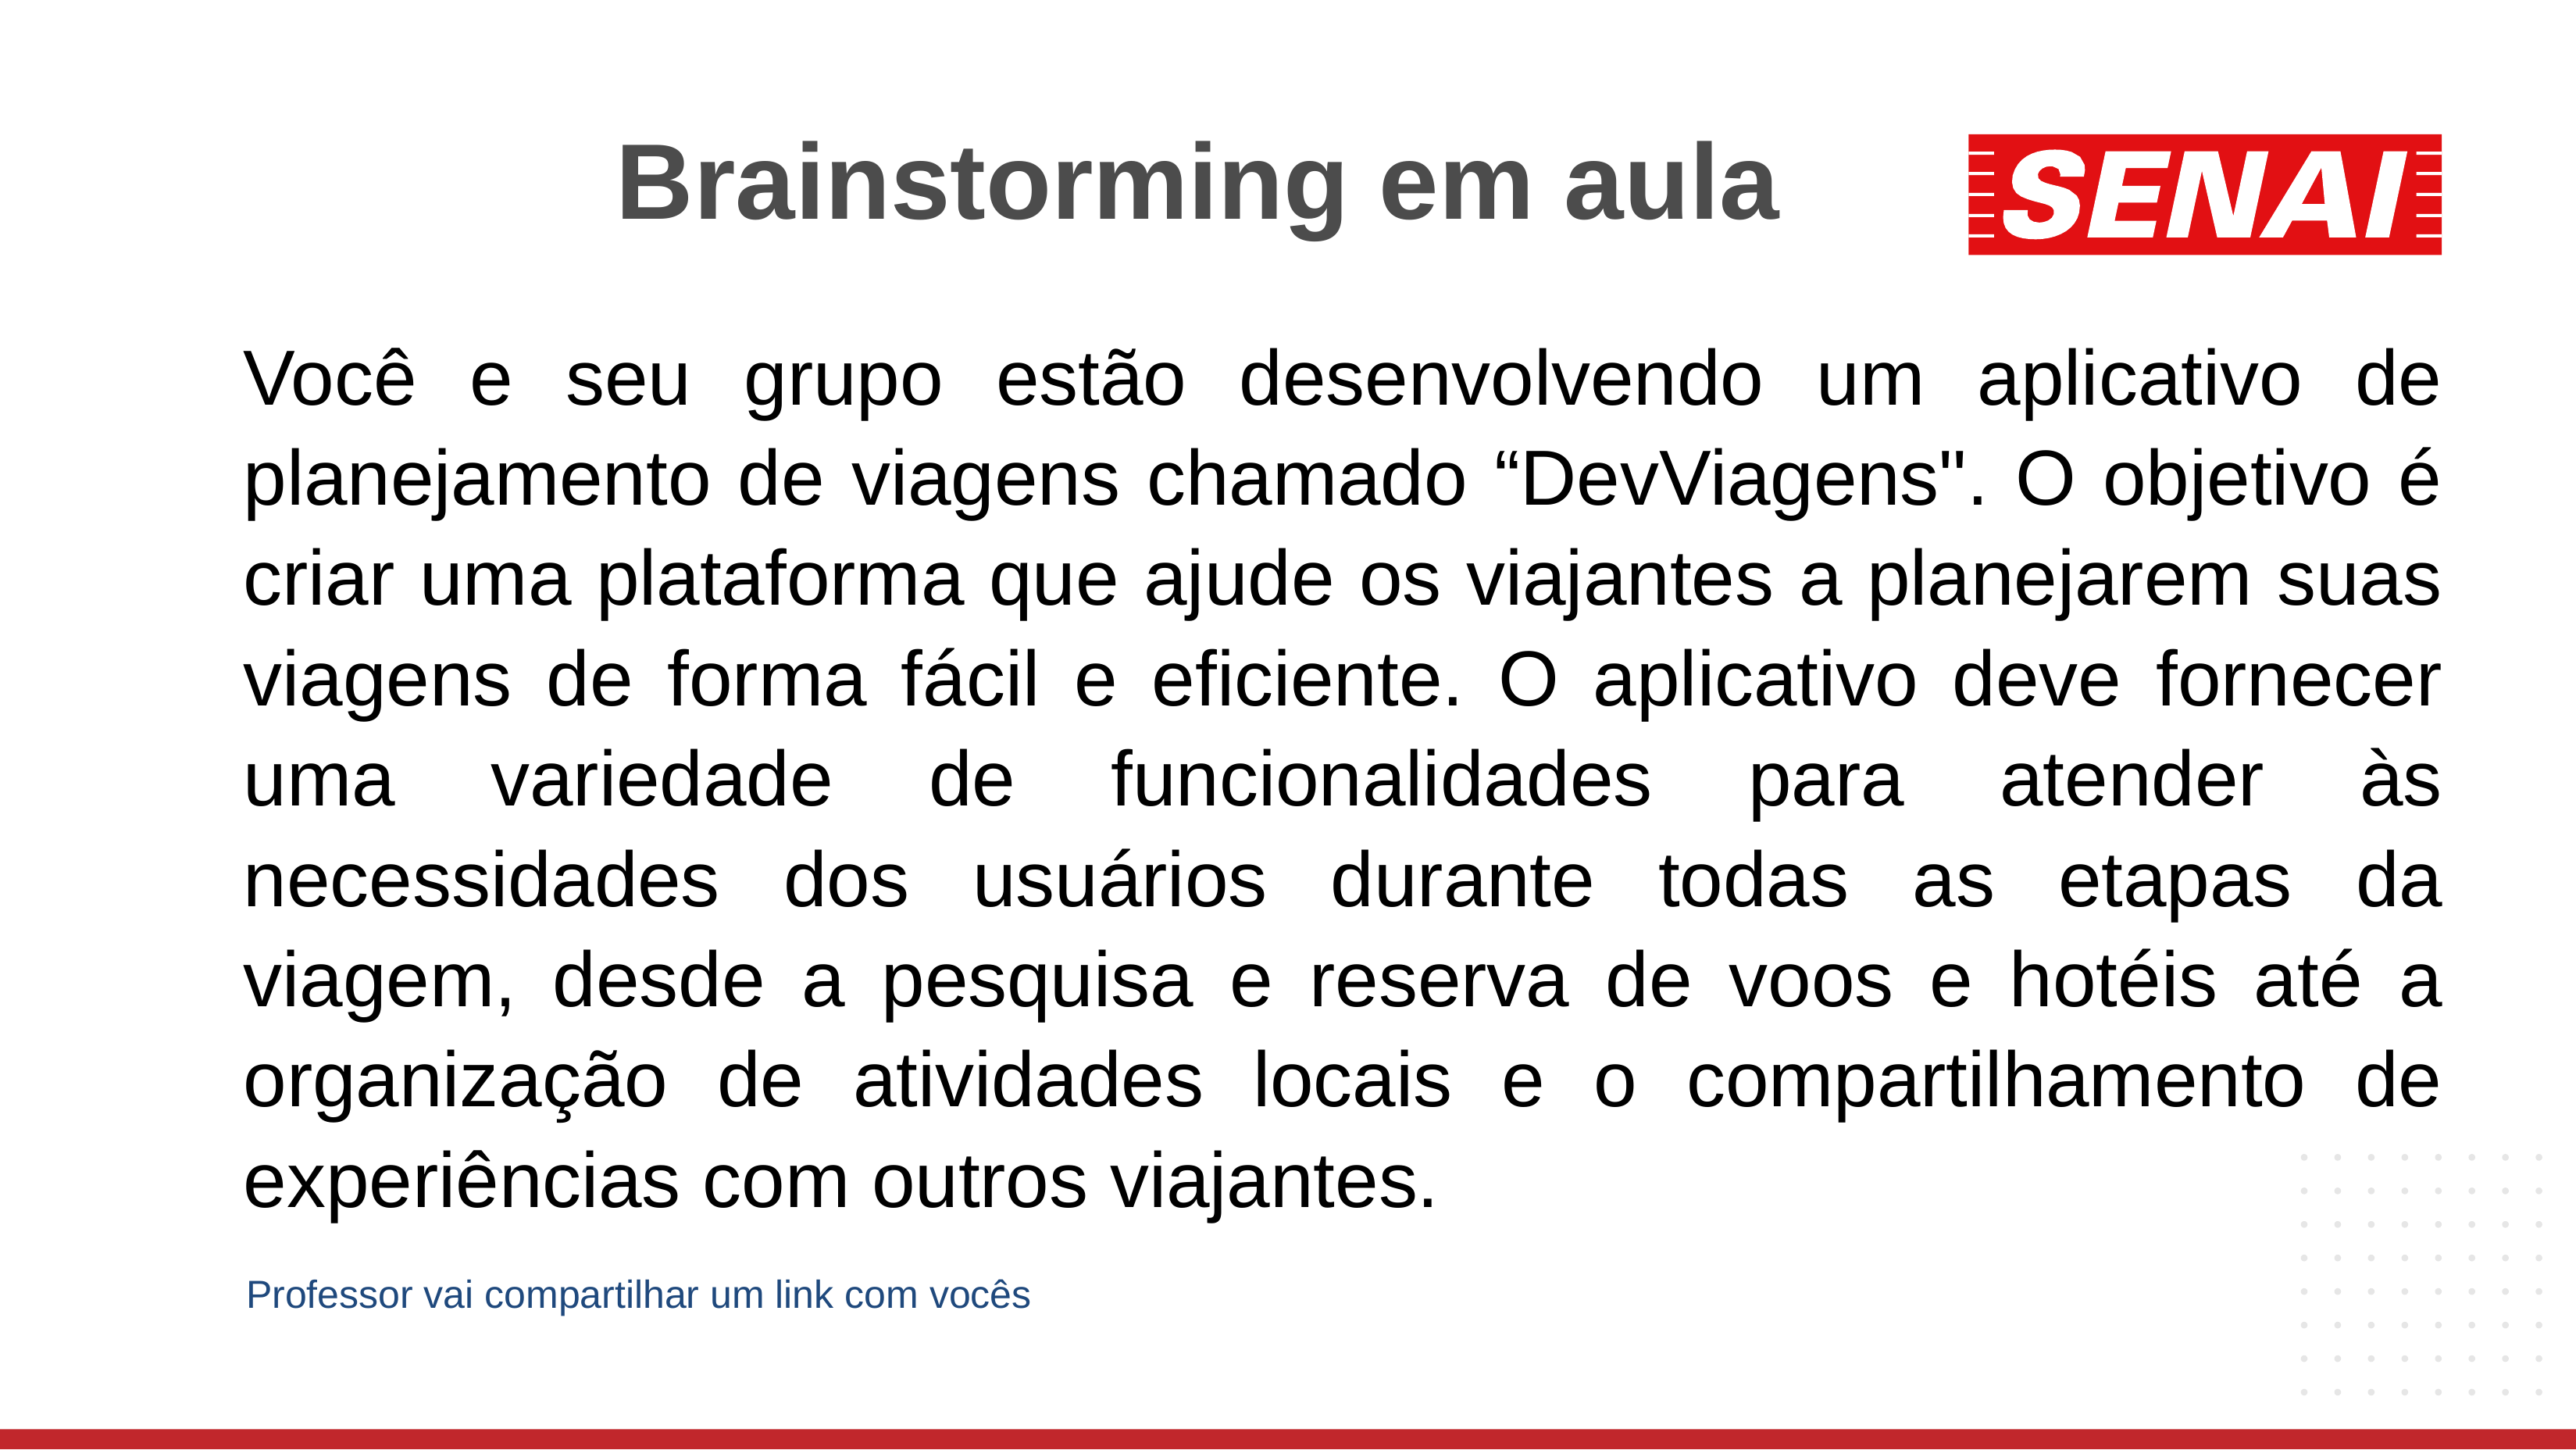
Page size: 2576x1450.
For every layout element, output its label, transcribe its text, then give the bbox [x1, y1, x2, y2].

text_box [2468, 1388, 2476, 1396]
text_box [2535, 1254, 2542, 1262]
text_box [2468, 1221, 2476, 1228]
text_box [2502, 1355, 2509, 1362]
text_box [2367, 1357, 2375, 1362]
text_box [0, 1429, 2576, 1449]
text_box [2503, 1321, 2509, 1329]
text_box [2435, 1357, 2442, 1362]
text_box [2535, 1355, 2542, 1362]
text_box Você e seu grupo estão desenvolvendo um aplicativo de planejamento de viagens chamado “DevViagens". O objetivo é criar uma plataforma que ajude os viajantes a planejarem suas viagens de forma fácil e eficiente. O aplicativo deve fornecer uma variedade de funcionalidades para atender às necessidades dos usuários durante todas as etapas da viagem, desde a pesquisa e reserva de voos e hotéis até a organização de atividades locais e o compartilhamento de experiências com outros viajantes. [231, 314, 2456, 1229]
text_box [2468, 1254, 2476, 1262]
text_box [2503, 1288, 2509, 1295]
text_box [2535, 1288, 2542, 1295]
text_box [2468, 1357, 2476, 1362]
text_box [2367, 1254, 2375, 1262]
text_box [2401, 1357, 2409, 1362]
text_box [2300, 1388, 2308, 1396]
text_box Professor vai compartilhar um link com vocês [234, 1262, 2503, 1357]
text_box [2435, 1388, 2442, 1396]
text_box [2300, 1254, 2308, 1262]
text_box [2535, 1321, 2542, 1329]
title Brainstorming em aula [487, 110, 1939, 314]
text_box [2300, 1357, 2308, 1362]
text_box [2502, 1188, 2509, 1195]
text_box [2502, 1388, 2509, 1396]
text_box [2435, 1254, 2442, 1262]
text_box [2401, 1388, 2409, 1396]
text_box [2535, 1221, 2542, 1228]
text_box [2367, 1388, 2375, 1396]
text_box [2334, 1388, 2342, 1396]
text_box [2535, 1388, 2542, 1396]
text_box [2502, 1154, 2509, 1161]
text_box [2468, 1154, 2476, 1161]
text_box [2502, 1254, 2509, 1262]
text_box [2401, 1254, 2409, 1262]
text_box [2535, 1188, 2542, 1195]
text_box [2535, 1154, 2542, 1161]
text_box [2502, 1221, 2509, 1228]
text_box [2334, 1357, 2342, 1362]
text_box [2334, 1254, 2342, 1262]
text_box [2468, 1188, 2476, 1195]
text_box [1968, 134, 2442, 255]
